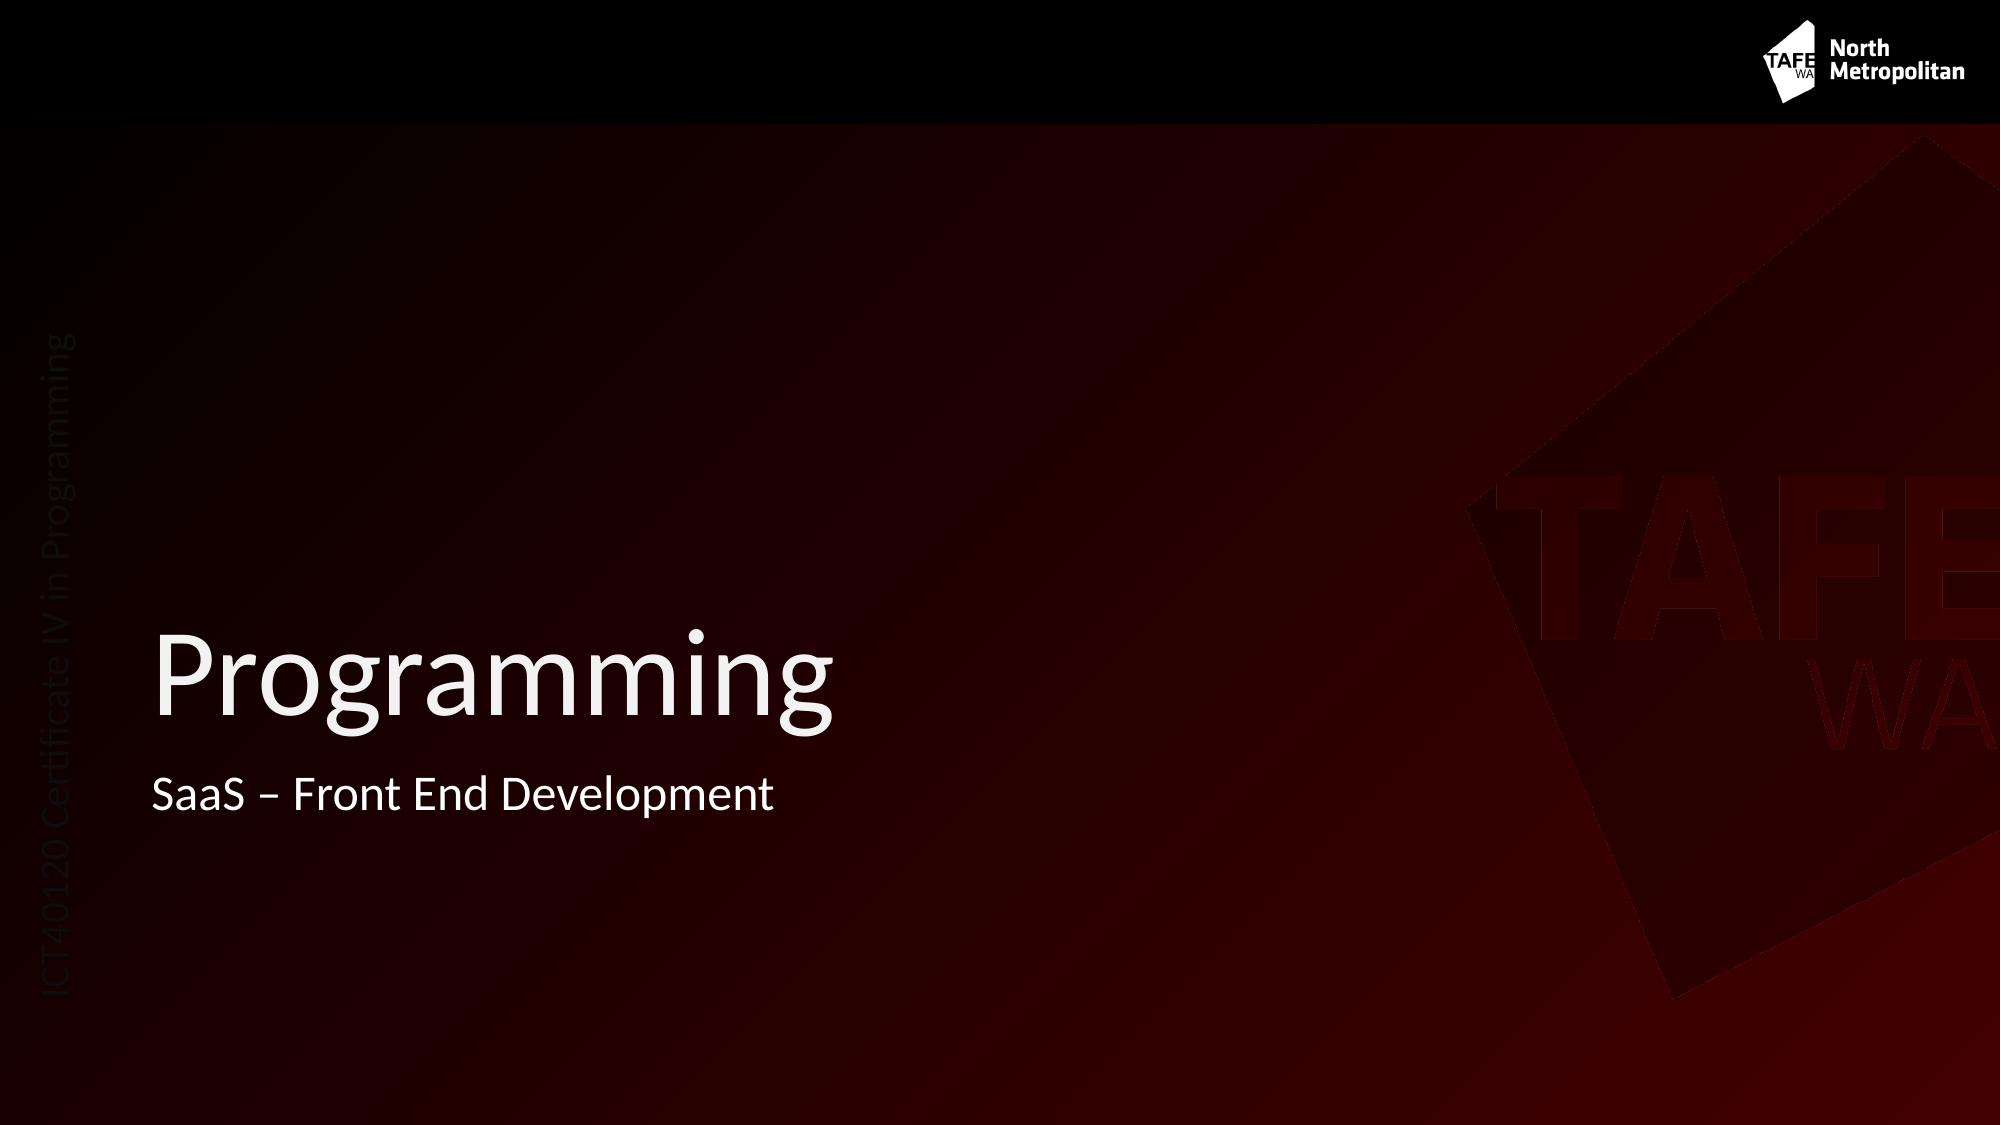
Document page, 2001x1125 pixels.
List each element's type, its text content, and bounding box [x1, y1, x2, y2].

title Programming [136, 280, 1862, 749]
list SaaS – Front End Development [136, 752, 1862, 999]
picture [0, 0, 2000, 124]
